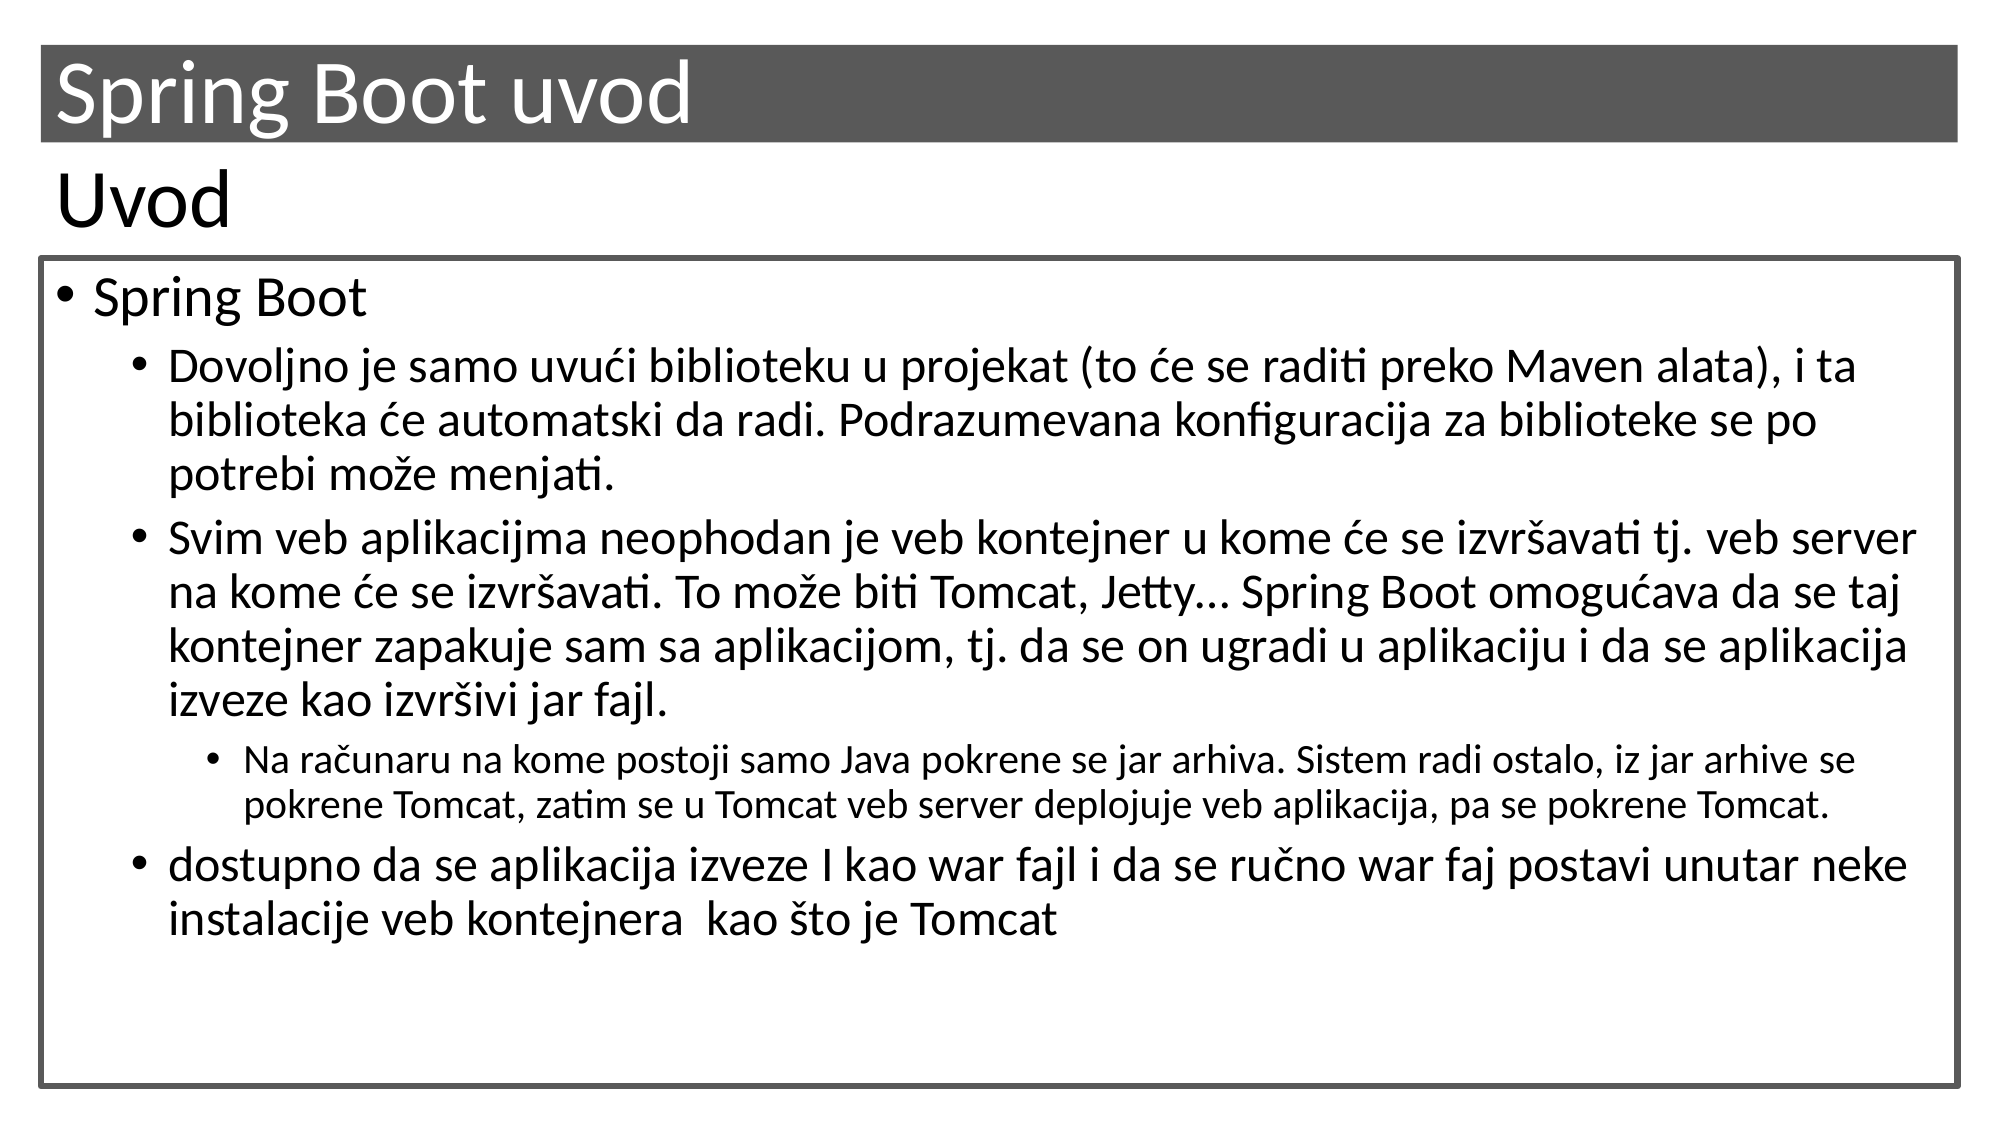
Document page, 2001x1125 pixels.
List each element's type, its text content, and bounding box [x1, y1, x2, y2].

title Spring Boot uvod [40, 44, 1958, 143]
text_box Uvod [40, 157, 1958, 244]
list Spring Boot Dovoljno je samo uvući biblioteku u projekat (to će se raditi preko Maven alata), i ta biblioteka će automatski da radi. Podrazumevana konfiguracija za biblioteke se po potrebi može menjati. Svim veb aplikacijma neophodan je veb kontejner u kome će se izvršavati tj. veb server na kome će se izvršavati. To može biti Tomcat, Jetty… Spring Boot omogućava da se taj kontejner zapakuje sam sa aplikacijom, tj. da se on ugradi u aplikaciju i da se aplikacija izveze kao izvršivi jar fajl. Na računaru na kome postoji samo Java pokrene se jar arhiva. Sistem radi ostalo, iz jar arhive se pokrene Tomcat, zatim se u Tomcat veb server deplojuje veb aplikacija, pa se pokrene Tomcat. dostupno da se aplikacija izveze I kao war fajl i da se ručno war faj postavi unutar neke instalacije veb kontejnera kao što je Tomcat [40, 258, 1958, 1087]
